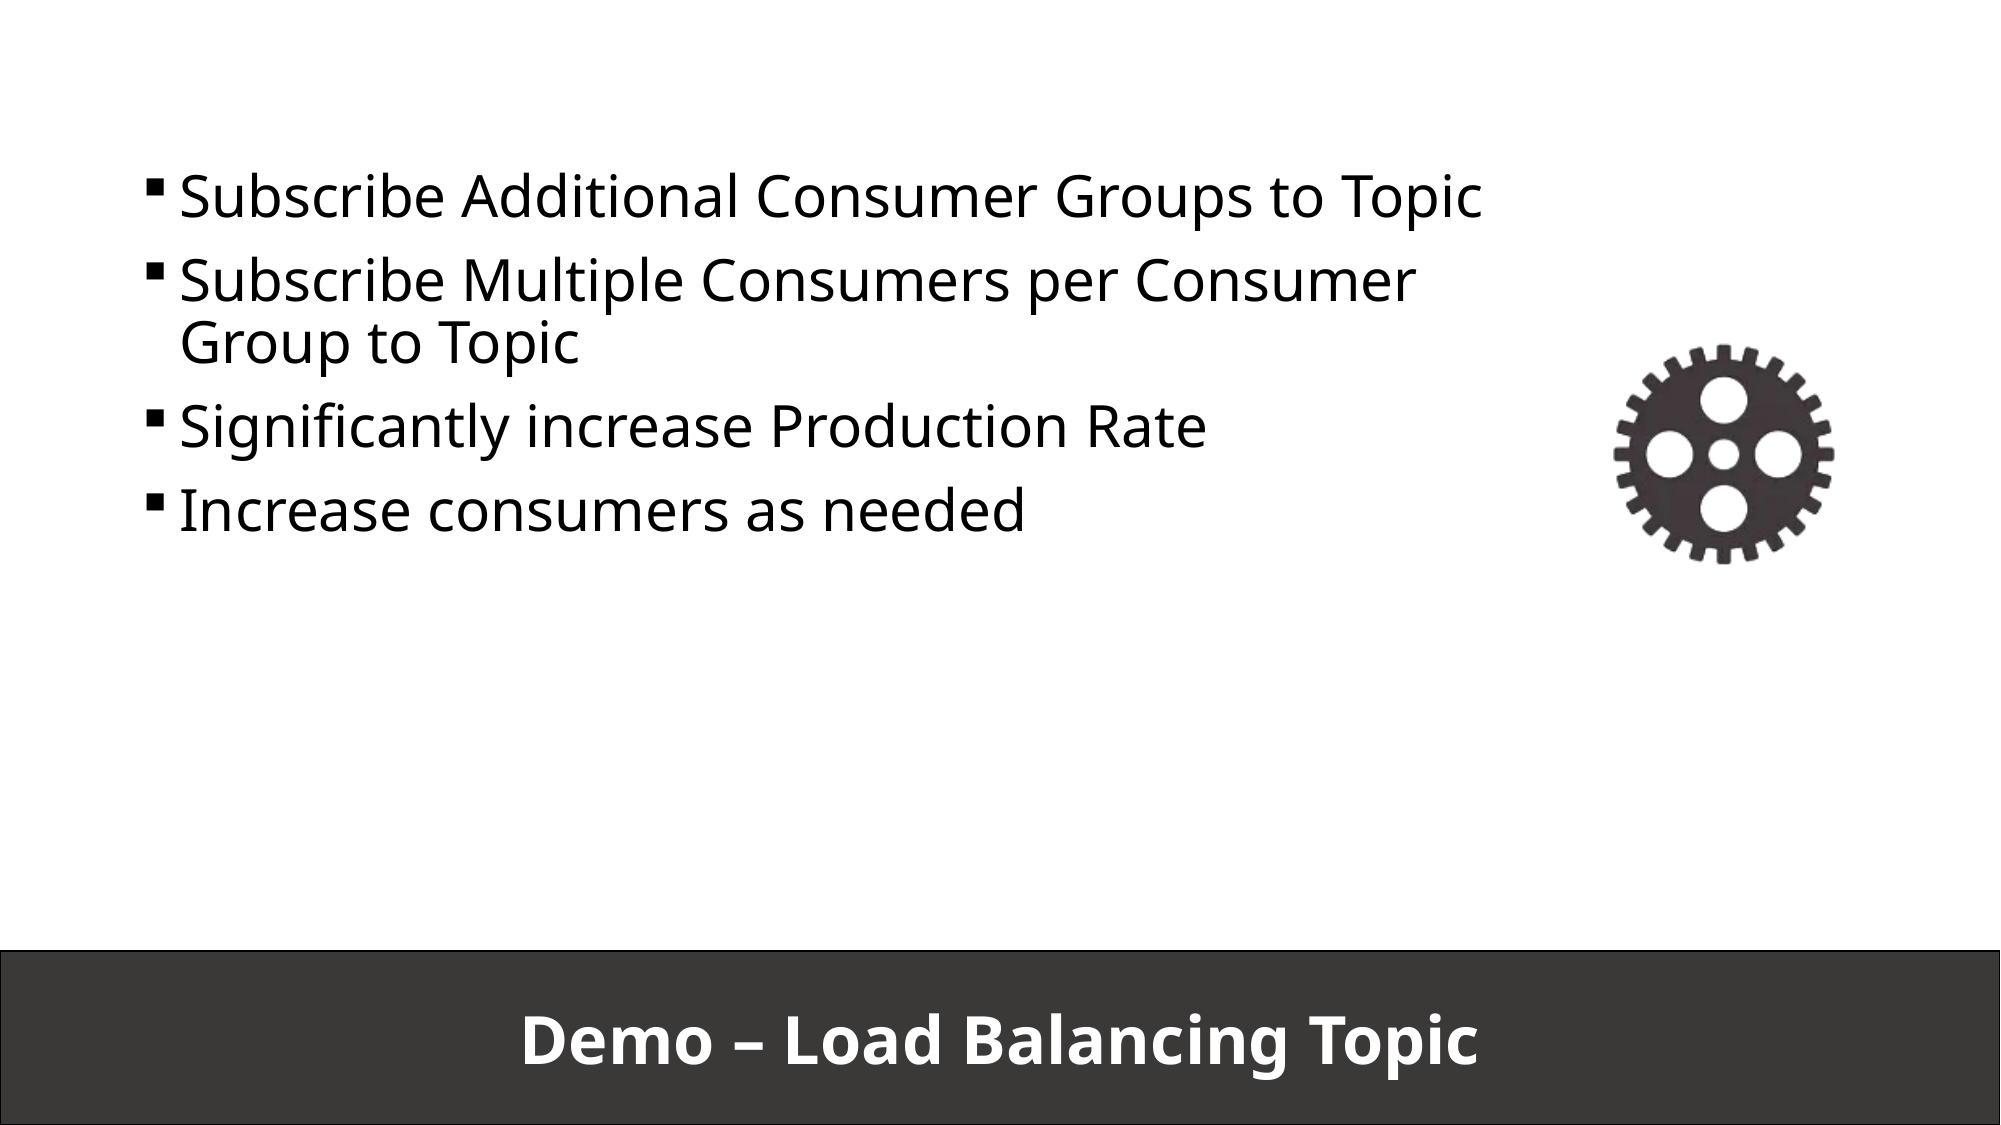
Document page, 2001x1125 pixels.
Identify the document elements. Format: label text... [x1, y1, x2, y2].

picture [1591, 331, 1859, 579]
list Subscribe Additional Consumer Groups to Topic Subscribe Multiple Consumers per Consumer Group to Topic Significantly increase Production Rate Increase consumers as needed [126, 159, 1581, 874]
text_box Demo – Load Balancing Topic [0, 950, 2000, 1125]
